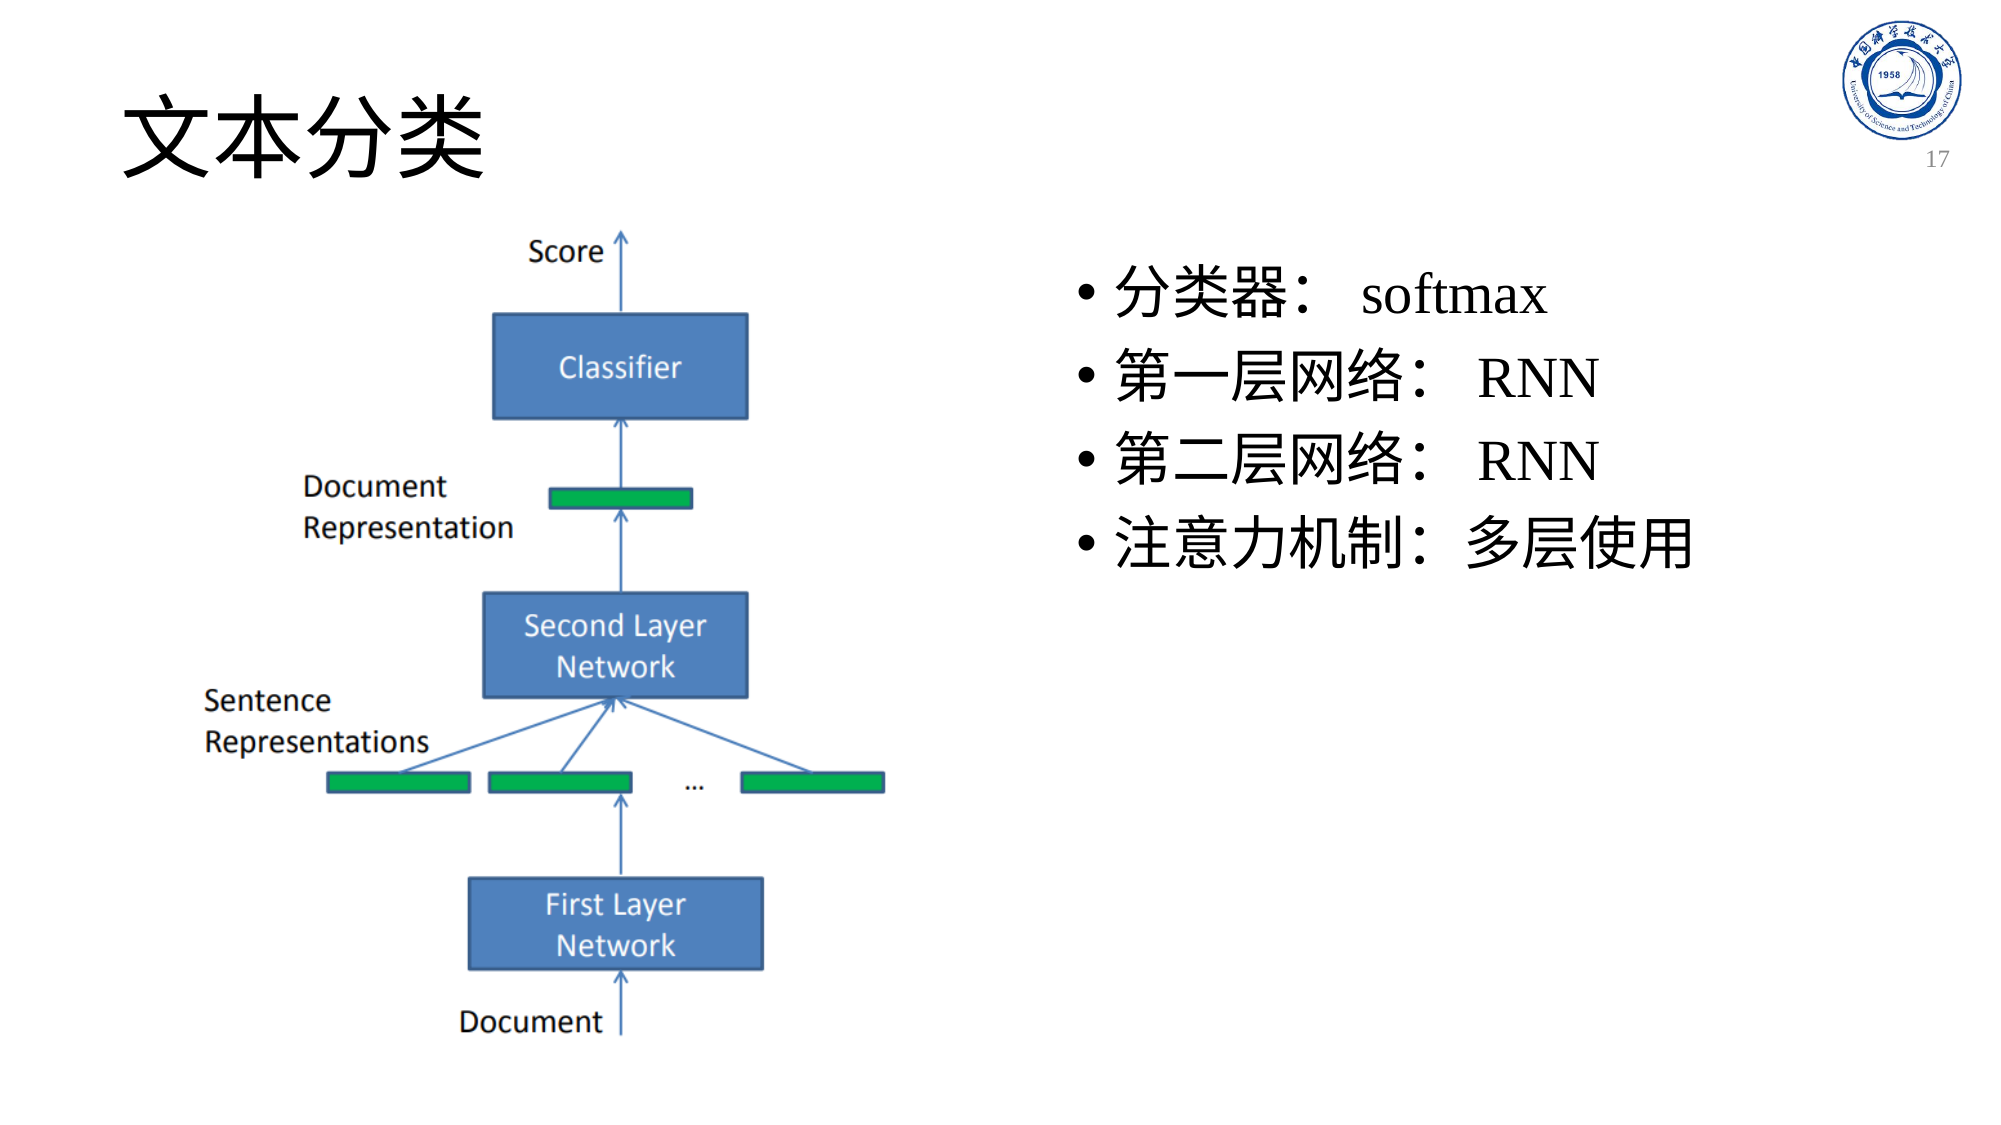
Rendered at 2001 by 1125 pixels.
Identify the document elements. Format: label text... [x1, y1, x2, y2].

title 文本分类 [105, 59, 1900, 223]
slide_number 17 [1514, 127, 1965, 188]
picture [1839, 17, 1965, 127]
list 分类器：softmax 第一层网络：RNN 第二层网络：RNN 注意力机制：多层使用 [1061, 255, 1900, 1076]
picture [196, 222, 906, 1044]
